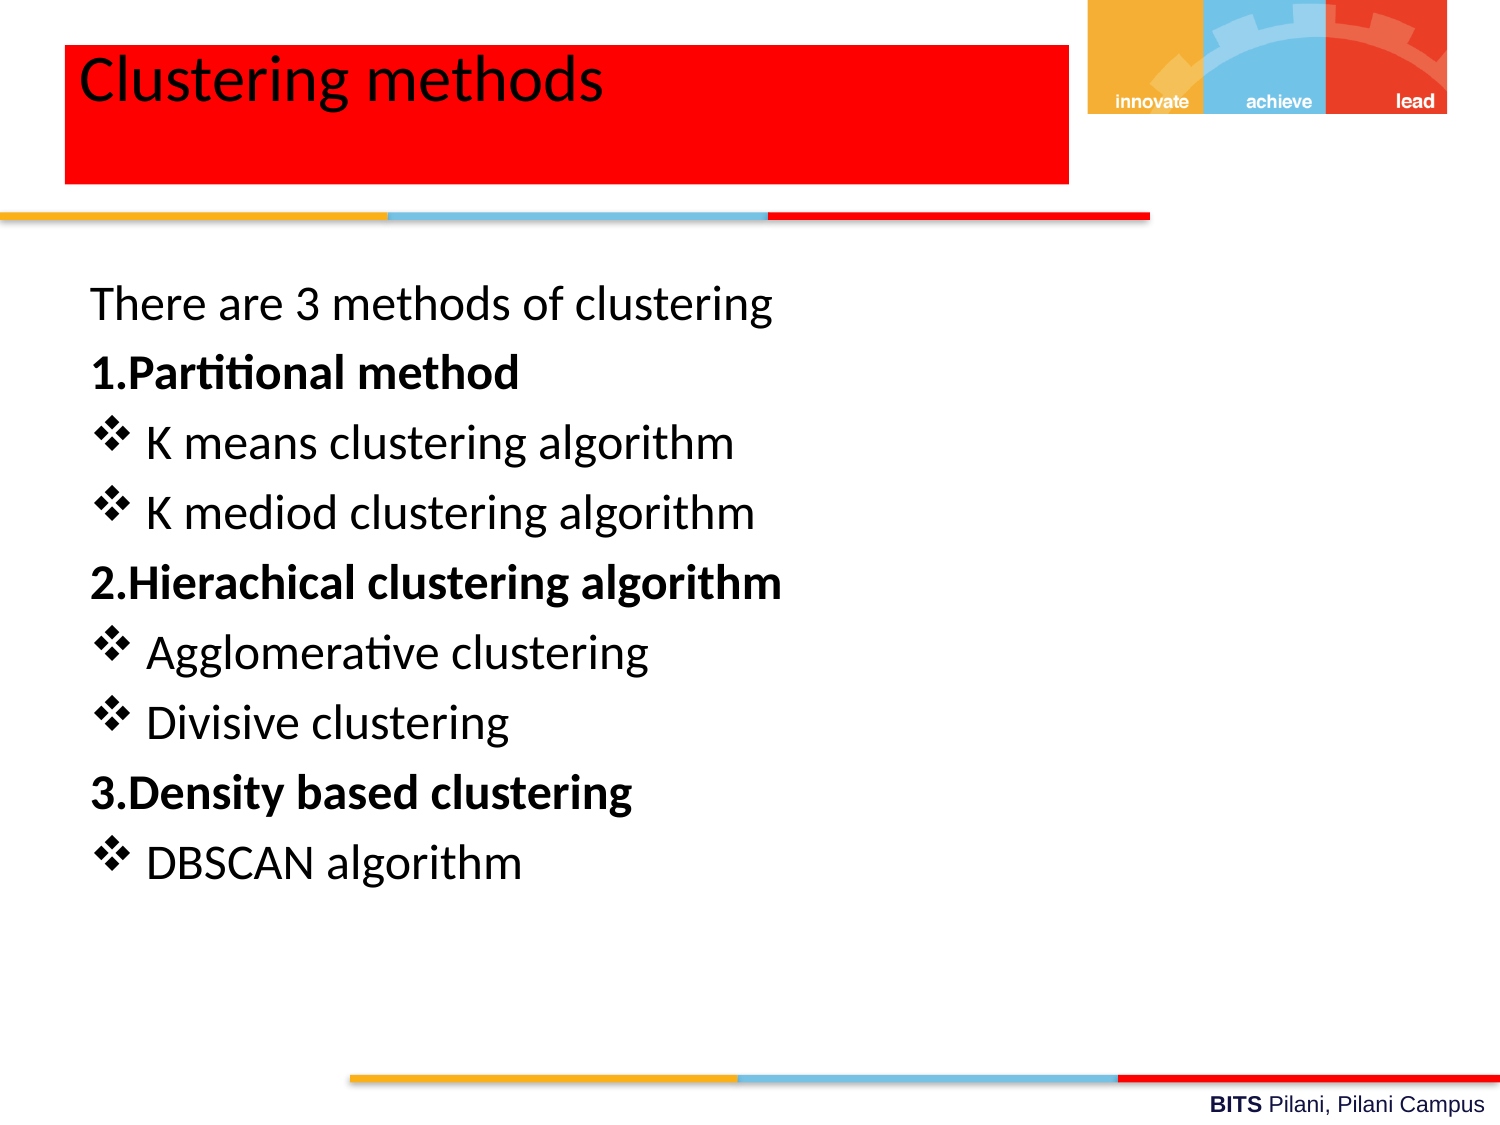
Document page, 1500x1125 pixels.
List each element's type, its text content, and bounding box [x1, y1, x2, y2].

text_box There are 3 methods of clustering 1.Partitional method K means clustering algorithm K mediod clustering algorithm 2.Hierachical clustering algorithm Agglomerative clustering Divisive clustering 3.Density based clustering DBSCAN algorithm [75, 262, 1425, 1005]
text_box Clustering methods [64, 45, 1069, 185]
picture [1087, 0, 1448, 114]
